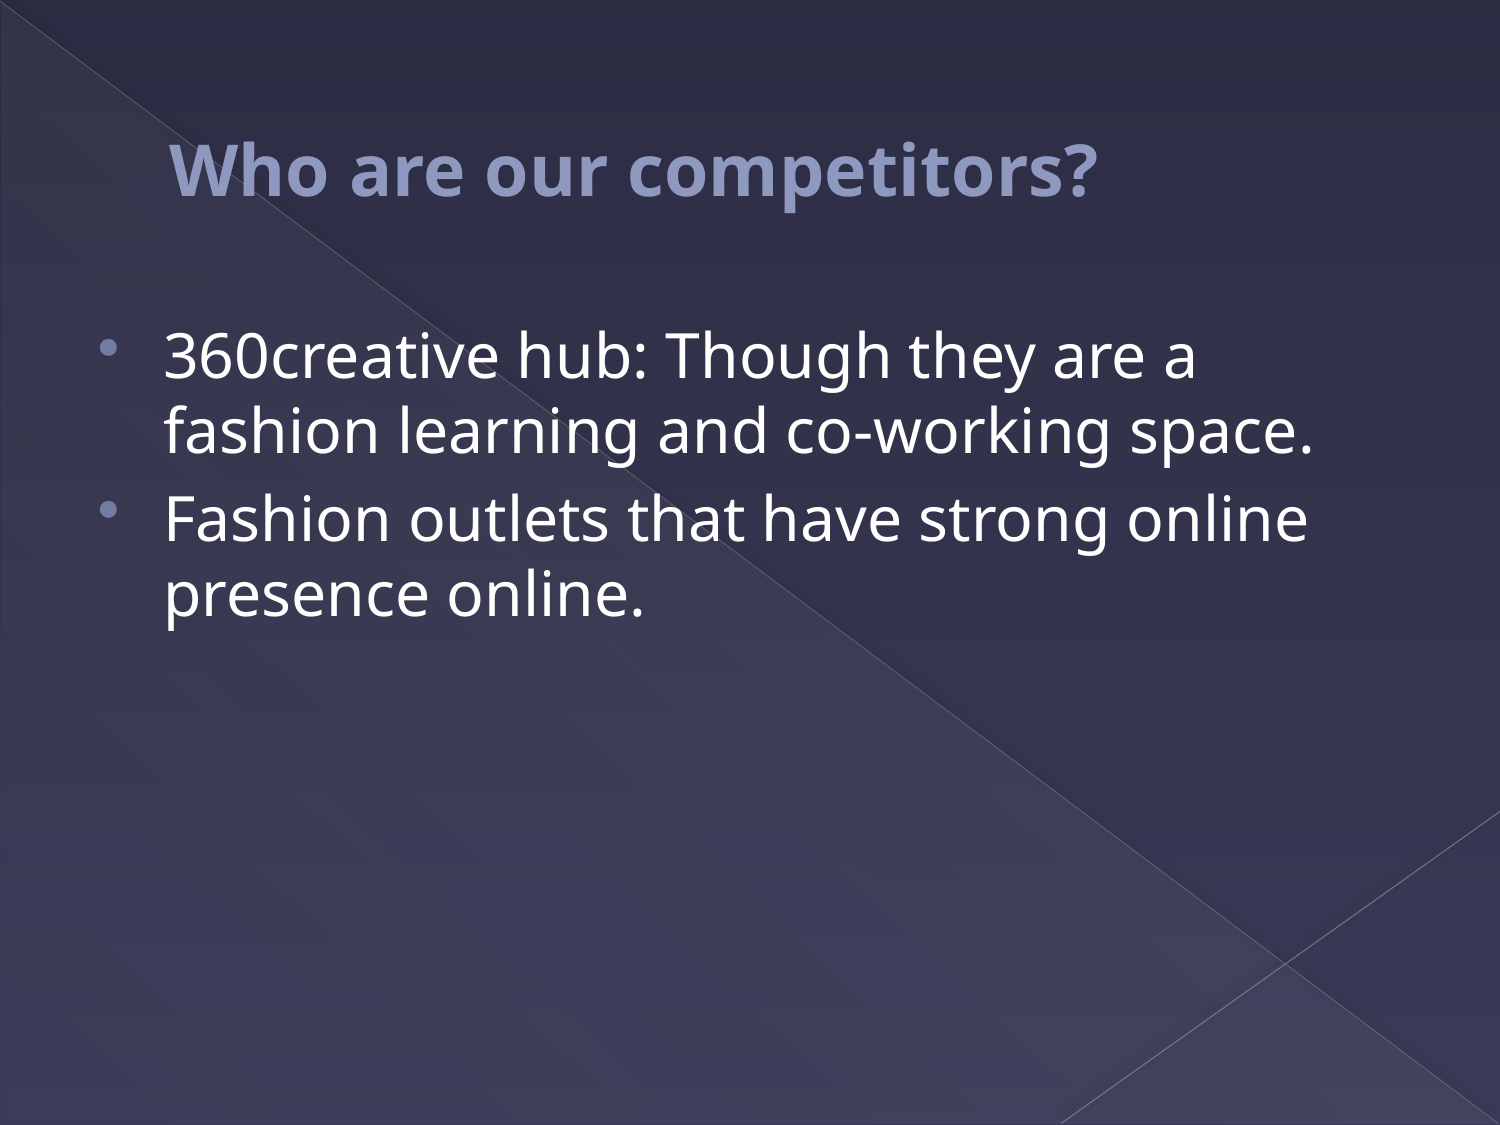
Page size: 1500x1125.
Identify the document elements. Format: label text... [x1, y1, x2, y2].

list 360creative hub: Though they are a fashion learning and co-working space. Fashion outlets that have strong online presence online. [75, 308, 1425, 1059]
title Who are our competitors? [82, 117, 1432, 305]
